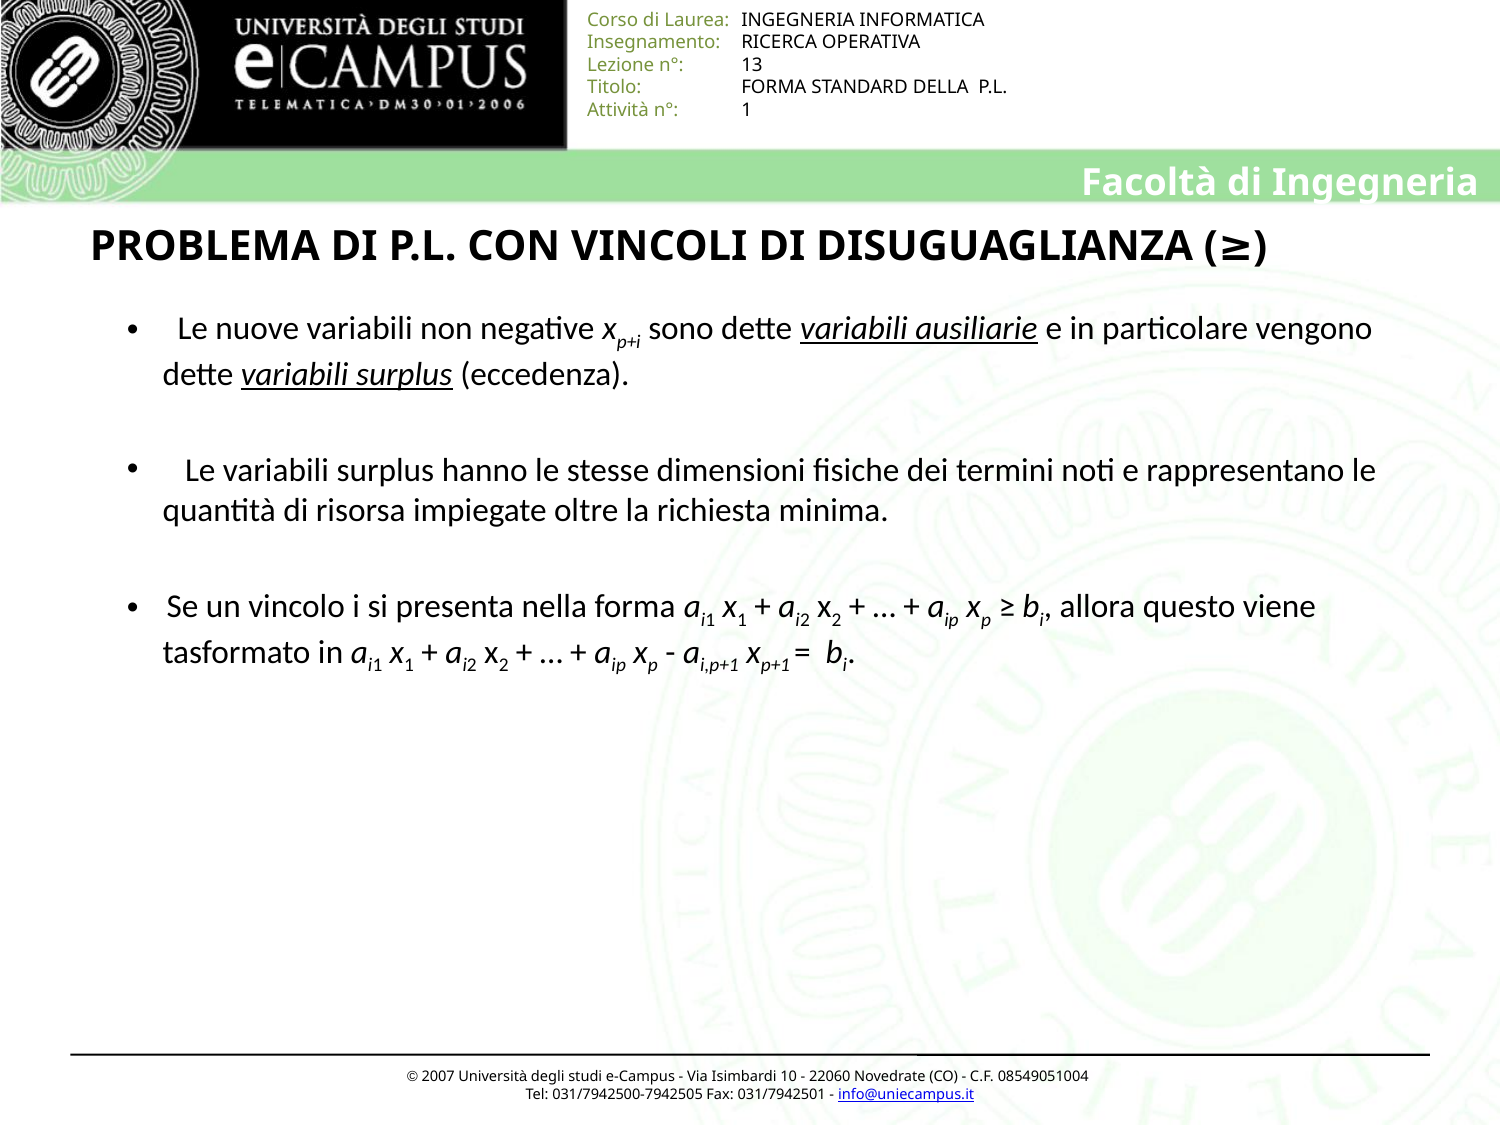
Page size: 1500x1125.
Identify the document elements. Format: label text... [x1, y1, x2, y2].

picture [0, 0, 1500, 1125]
text_box Le nuove variabili non negative xp+i sono dette variabili ausiliarie e in particolare vengono dette variabili surplus (eccedenza). Le variabili surplus hanno le stesse dimensioni fisiche dei termini noti e rappresentano le quantità di risorsa impiegate oltre la richiesta minima. Se un vincolo i si presenta nella forma ai1 x1 + ai2 x2 + … + aip xp ≥ bi, allora questo viene tasformato in ai1 x1 + ai2 x2 + … + aip xp - ai,p+1 xp+1 = bi. [76, 299, 1427, 1012]
title PROBLEMA DI P.L. CON VINCOLI DI DISUGUAGLIANZA (≥) [74, 210, 1430, 282]
